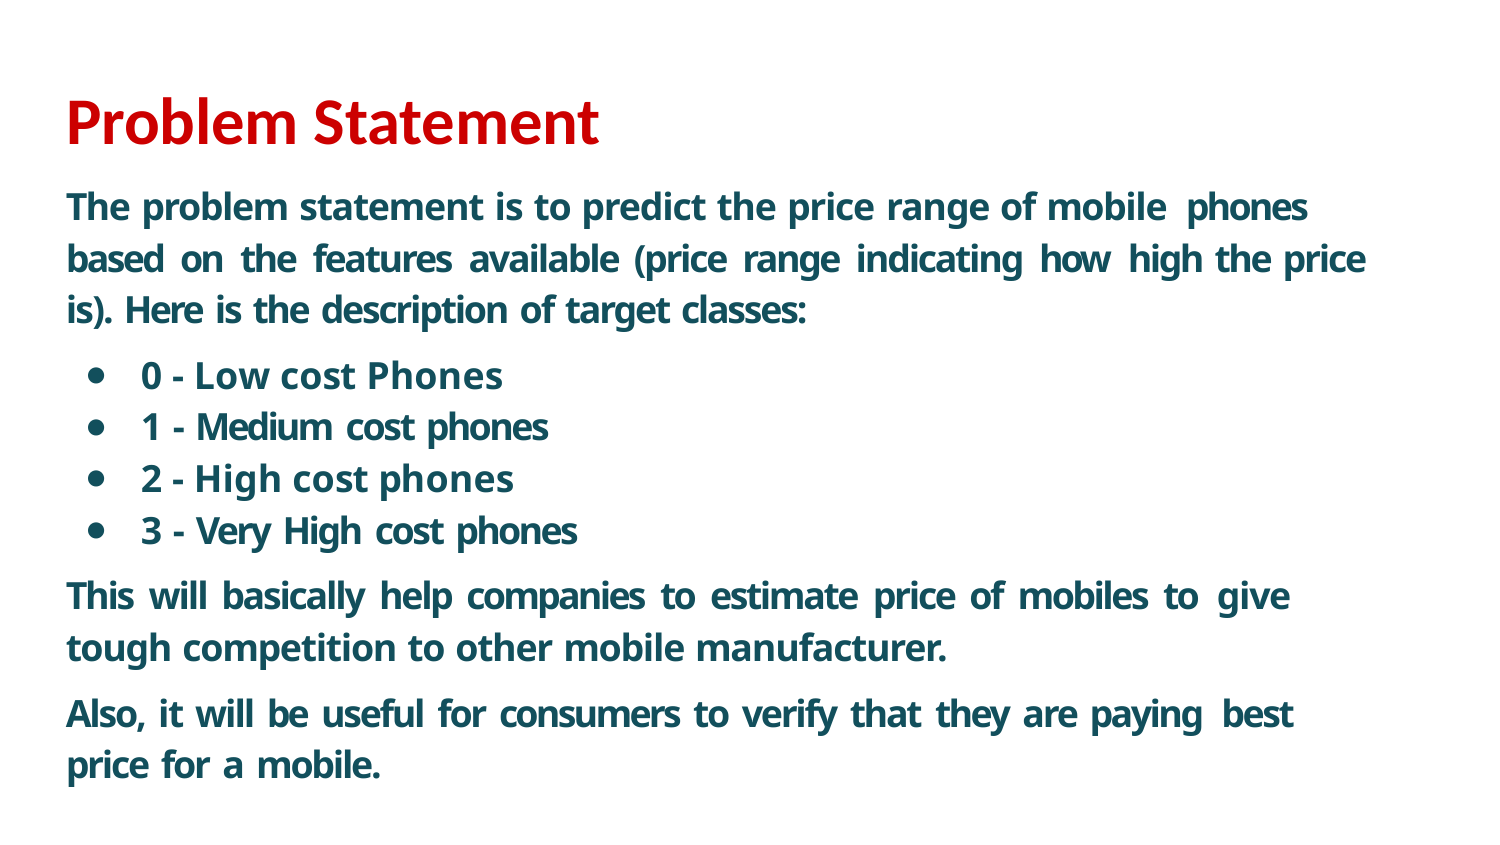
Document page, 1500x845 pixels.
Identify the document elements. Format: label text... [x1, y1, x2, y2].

text_box The problem statement is to predict the price range of mobile phones based on the features available (price range indicating how high the price is). Here is the description of target classes: 0 - Low cost Phones 1 - Medium cost phones 2 - High cost phones 3 - Very High cost phones This will basically help companies to estimate price of mobiles to give tough competition to other mobile manufacturer. Also, it will be useful for consumers to verify that they are paying best price for a mobile. [63, 174, 1392, 787]
title Problem Statement [63, 75, 609, 174]
